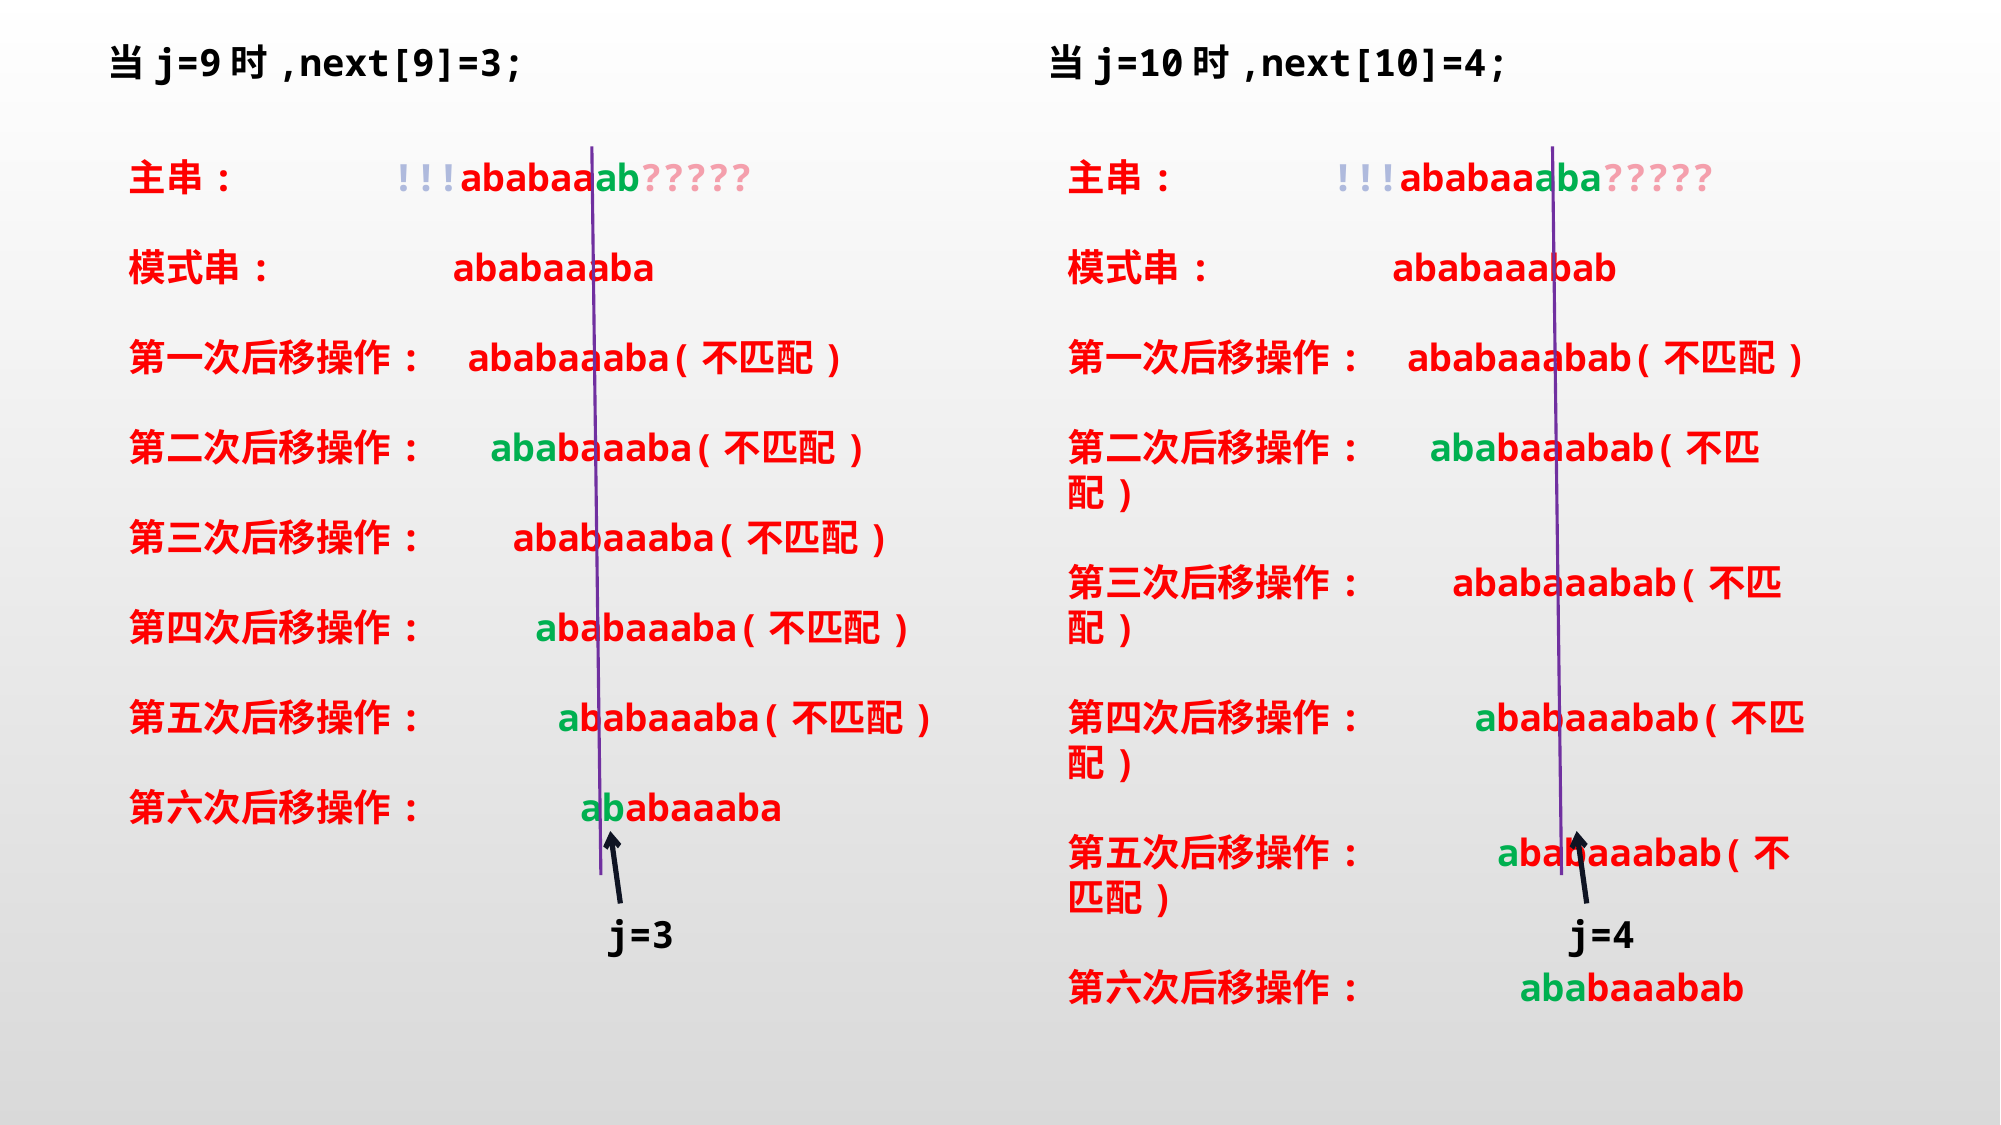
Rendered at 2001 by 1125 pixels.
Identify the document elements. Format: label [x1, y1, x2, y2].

text_box [92, 31, 1842, 964]
